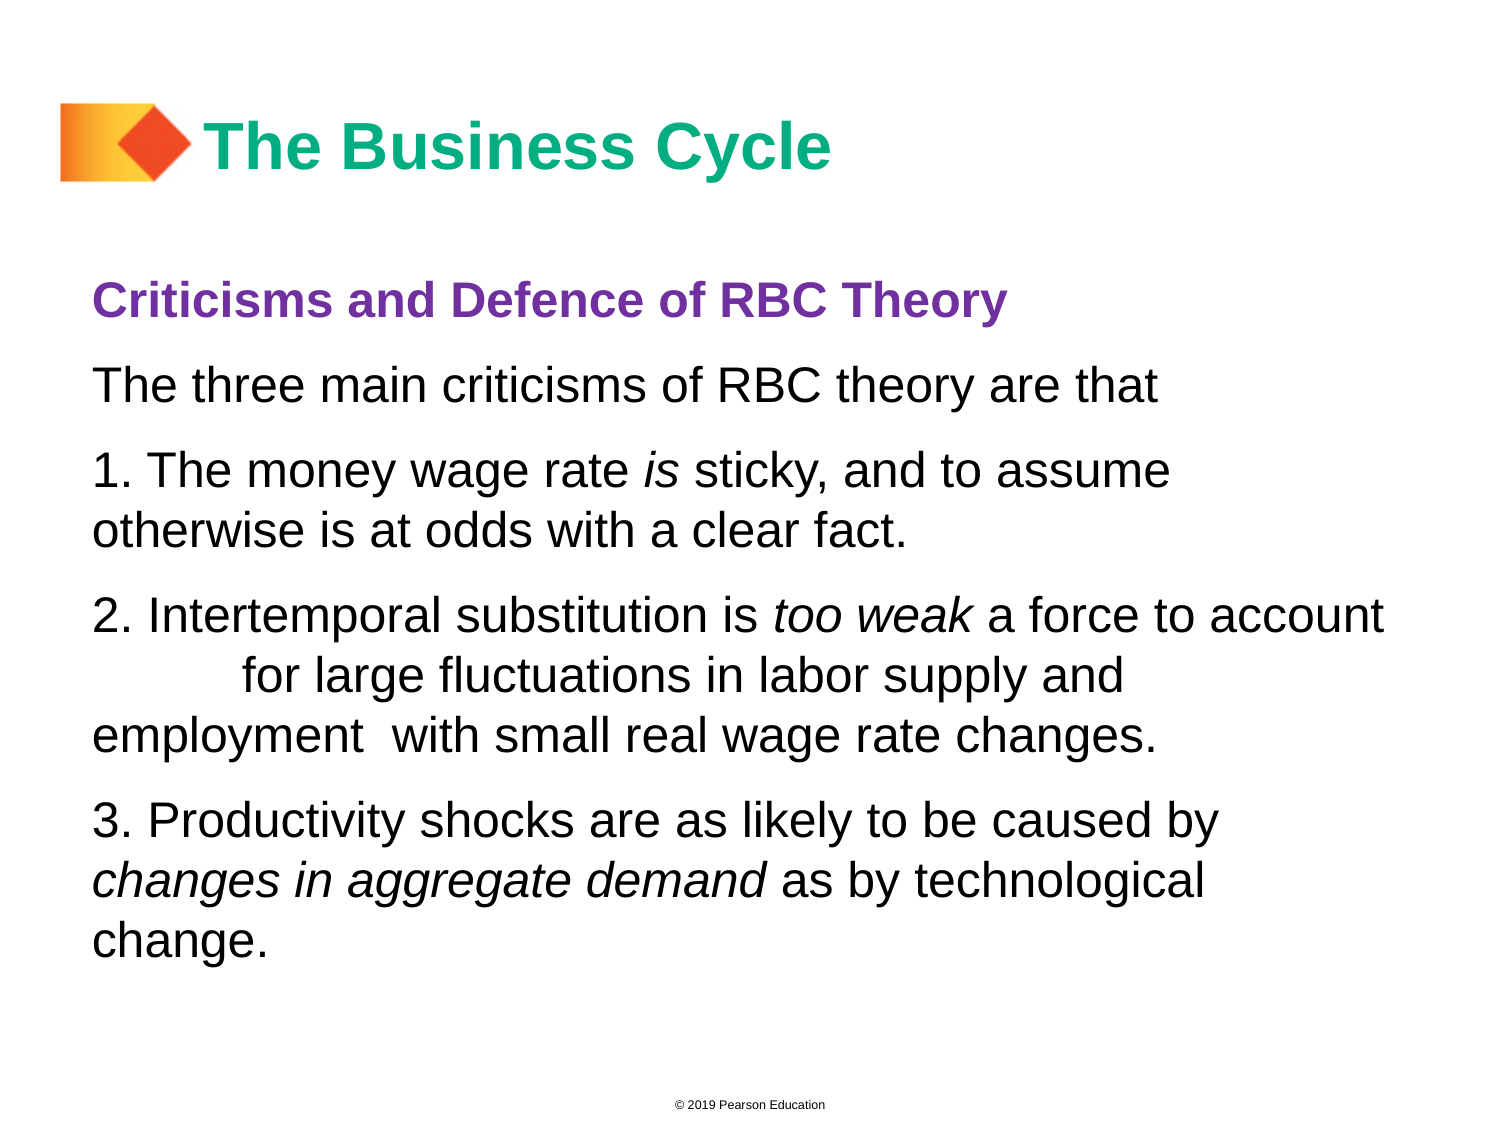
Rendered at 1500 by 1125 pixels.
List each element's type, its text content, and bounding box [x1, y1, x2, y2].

title The Business Cycle [188, 50, 1364, 236]
list Criticisms and Defence of RBC Theory The three main criticisms of RBC theory are that 1. The money wage rate is sticky, and to assume otherwise is at odds with a clear fact. 2. Intertemporal substitution is too weak a force to account for large fluctuations in labor supply and employment with small real wage rate changes. 3. Productivity shocks are as likely to be caused by changes in aggregate demand as by technological change. [59, 259, 1410, 1003]
picture [59, 102, 188, 184]
